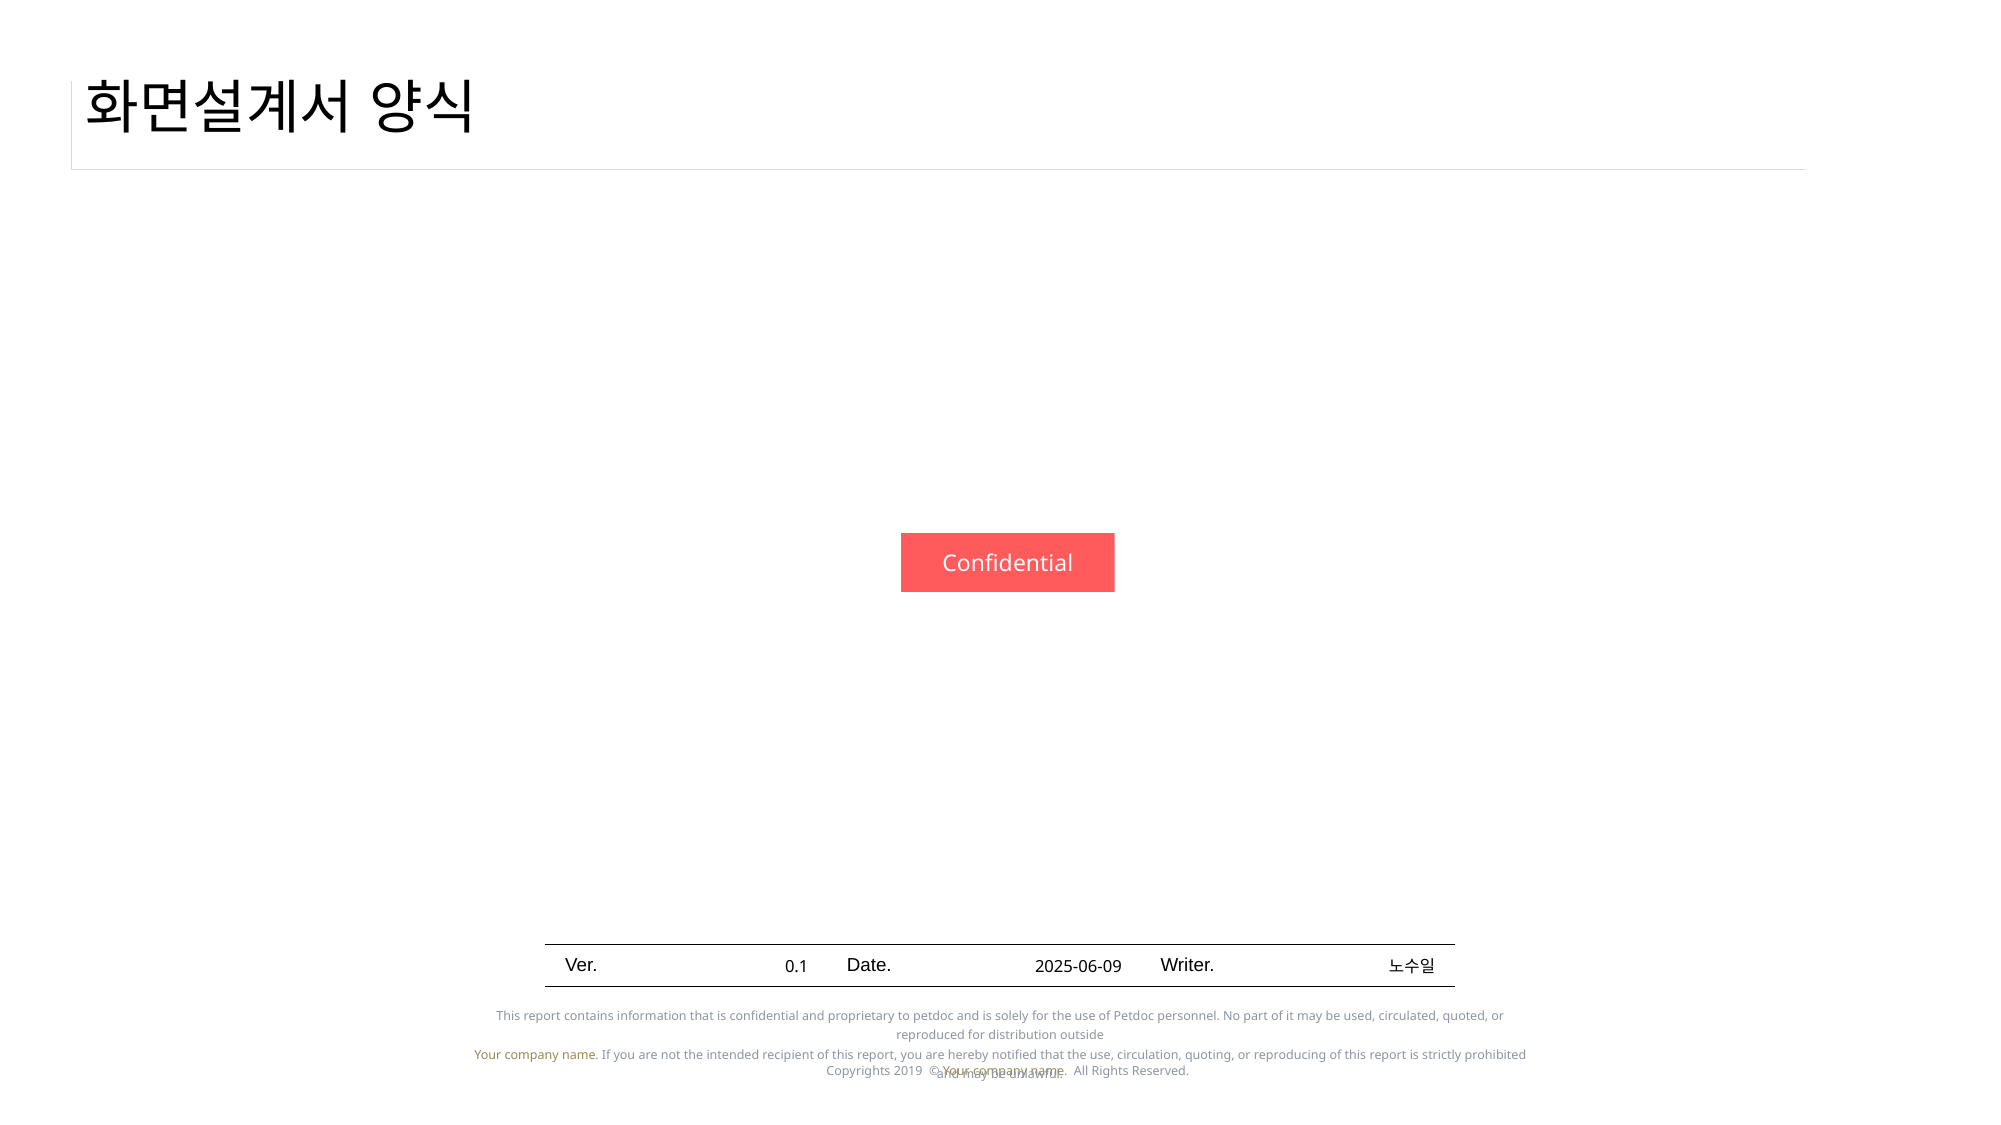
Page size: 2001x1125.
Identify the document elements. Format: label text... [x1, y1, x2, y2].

title 화면설계서 양식 [70, 35, 1945, 176]
list 2025-06-09 [988, 949, 1137, 982]
list 노수일 [1302, 949, 1451, 982]
list 0.1 [675, 950, 824, 982]
